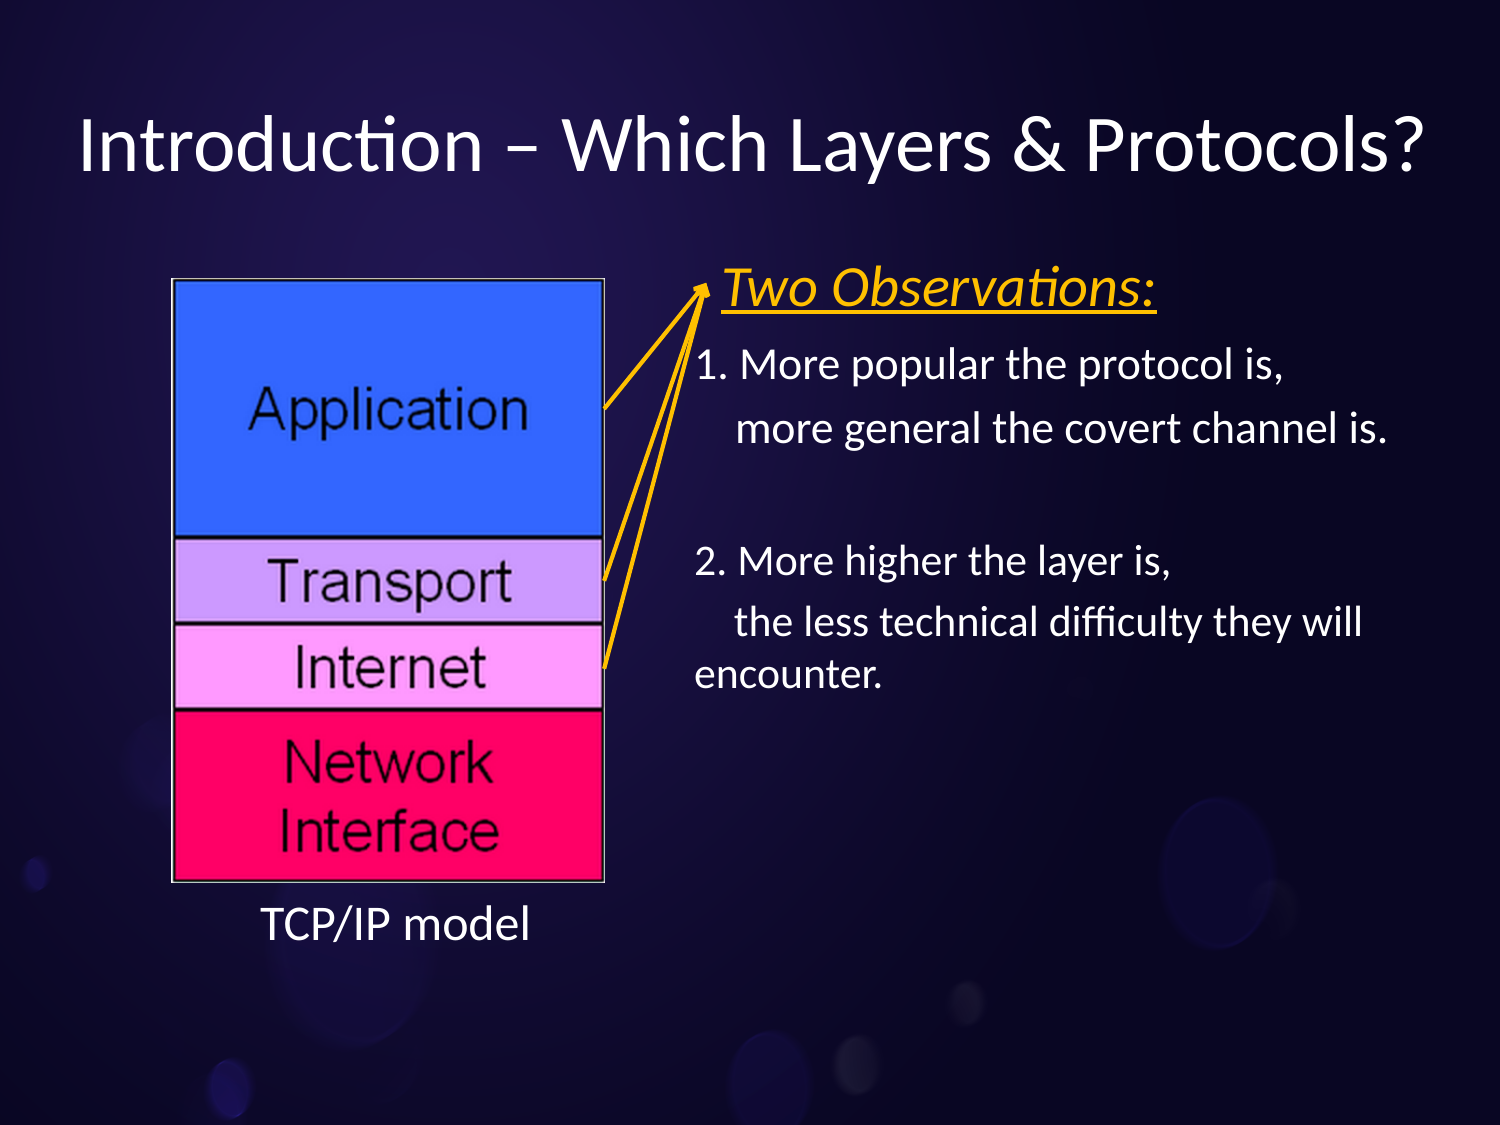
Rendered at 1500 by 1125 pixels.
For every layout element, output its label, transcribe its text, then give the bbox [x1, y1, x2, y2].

text_box TCP/IP model [206, 891, 585, 964]
text_box Introduction – Which Layers & Protocols? [41, 45, 1467, 233]
text_box 1. More popular the protocol is, more general the covert channel is. 2. More higher the layer is, the less technical difficulty they will encounter. [679, 326, 1500, 764]
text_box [603, 283, 703, 670]
picture [0, 0, 1500, 1125]
picture [170, 278, 605, 883]
list [75, 262, 1425, 1005]
text_box Two Observations: [706, 240, 1173, 326]
